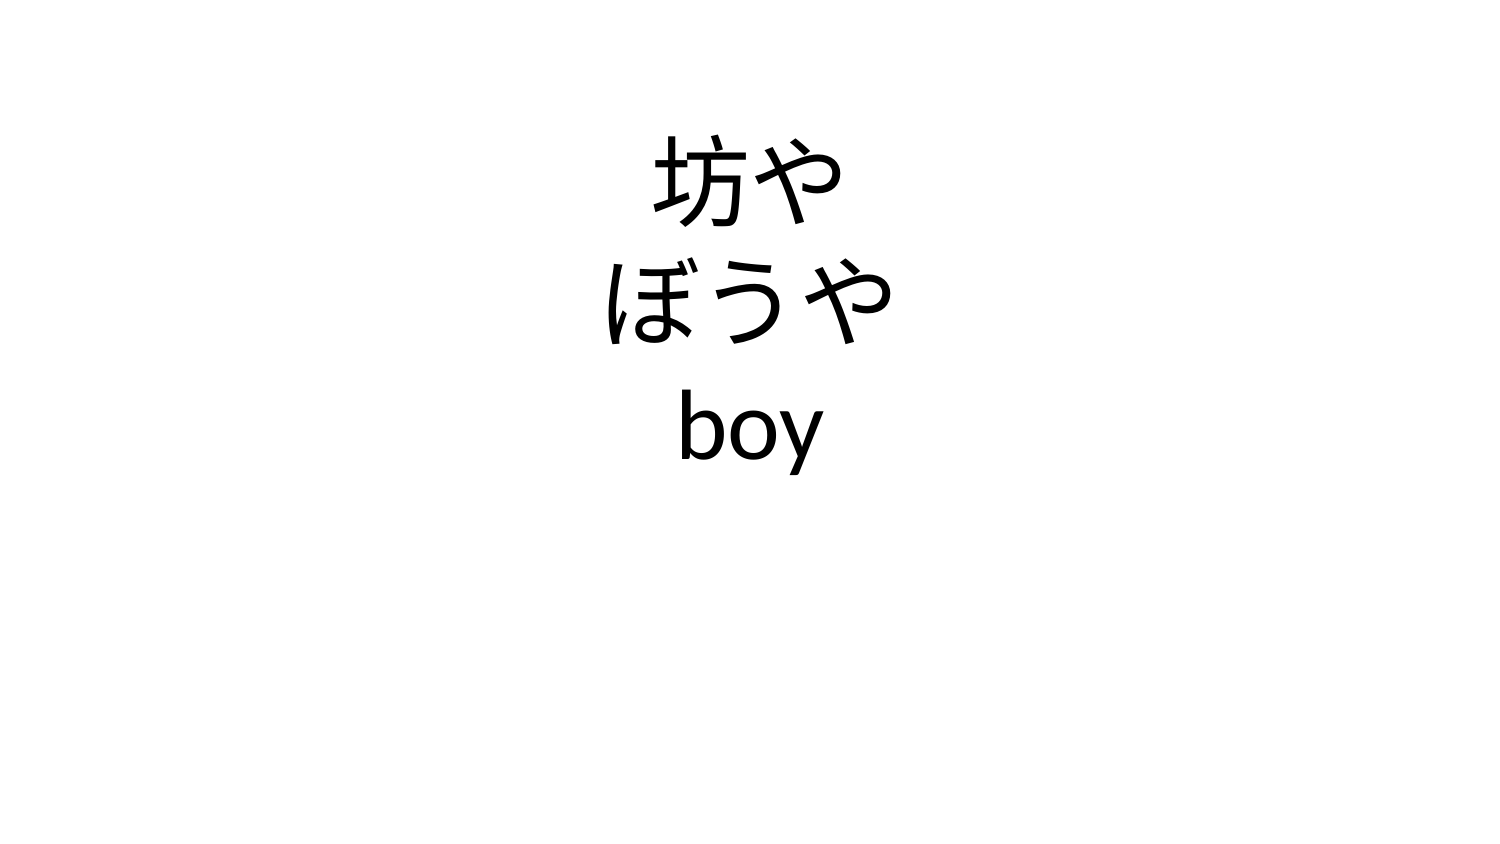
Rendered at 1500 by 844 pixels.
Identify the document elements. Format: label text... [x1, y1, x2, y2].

text_box 坊や ぼうや boy [0, 149, 1500, 450]
